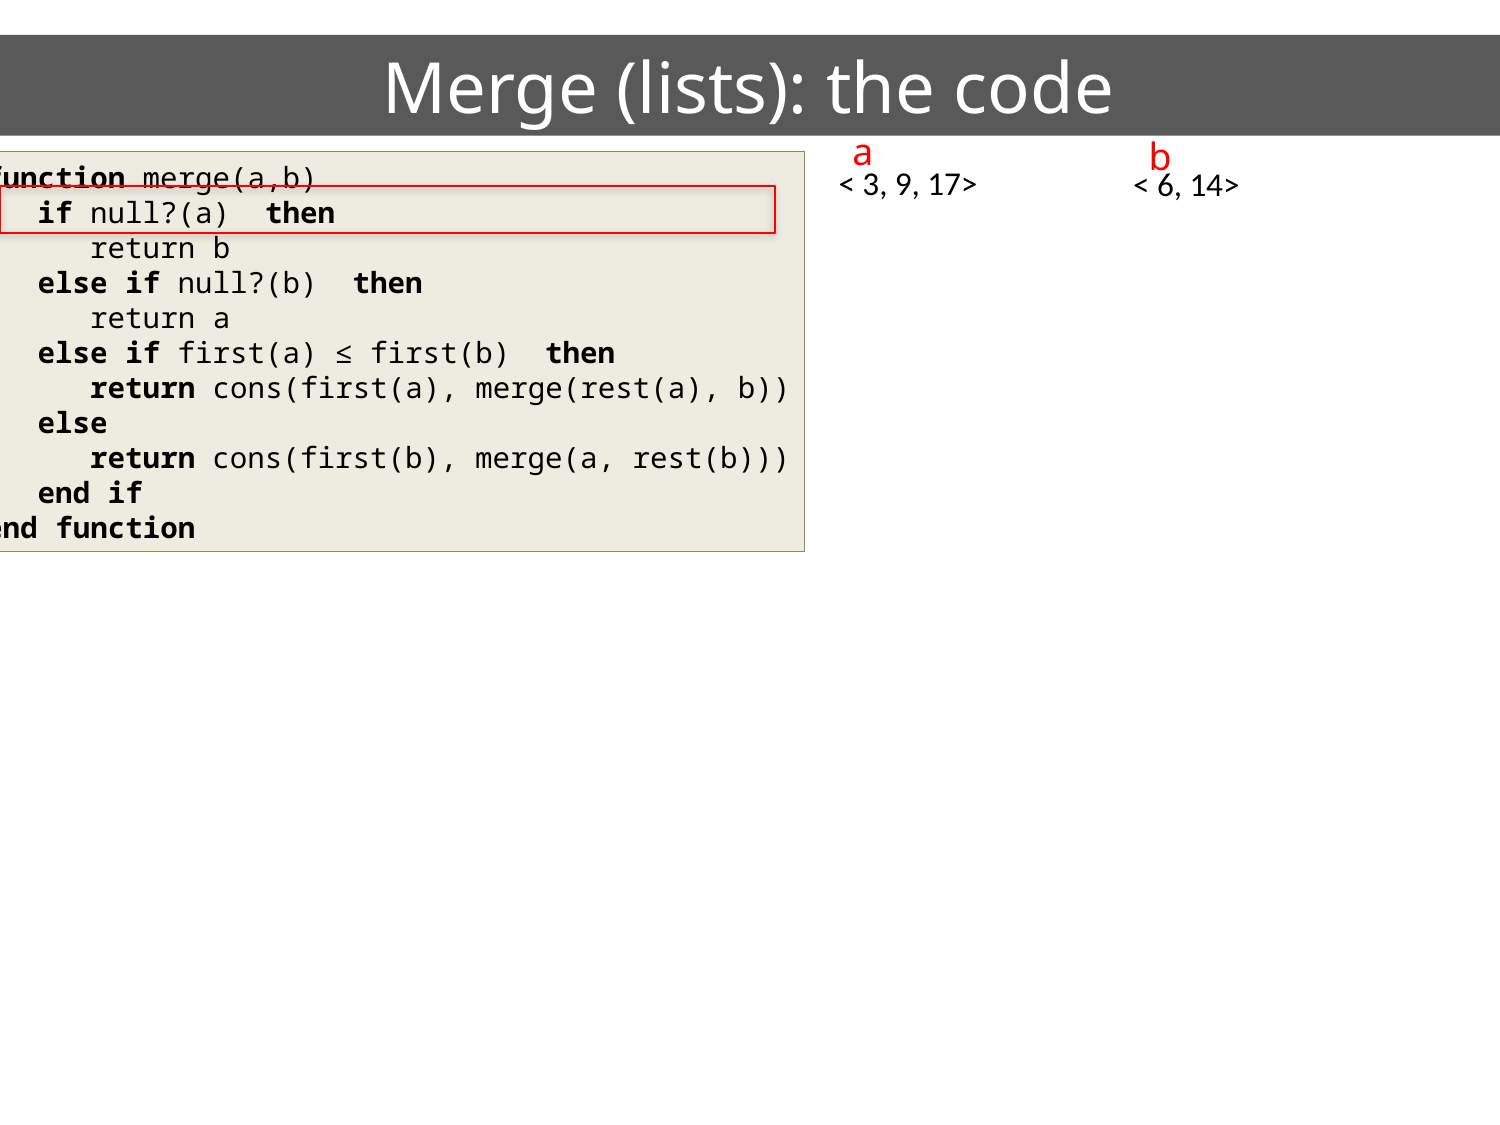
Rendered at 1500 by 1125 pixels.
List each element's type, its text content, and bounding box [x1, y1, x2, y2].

text_box < 6, 14> [1118, 155, 1262, 211]
text_box [0, 184, 777, 235]
text_box function merge(a,b) if null?(a) then return b else if null?(b) then return a else if first(a) ≤ first(b) then return cons(first(a), merge(rest(a), b)) else return cons(first(b), merge(a, rest(b))) end if end function [0, 151, 805, 552]
text_box < 3, 9, 17> [823, 155, 1000, 210]
text_box b [1134, 125, 1187, 186]
title Merge (lists): the code [0, 34, 1500, 136]
text_box a [837, 120, 889, 181]
